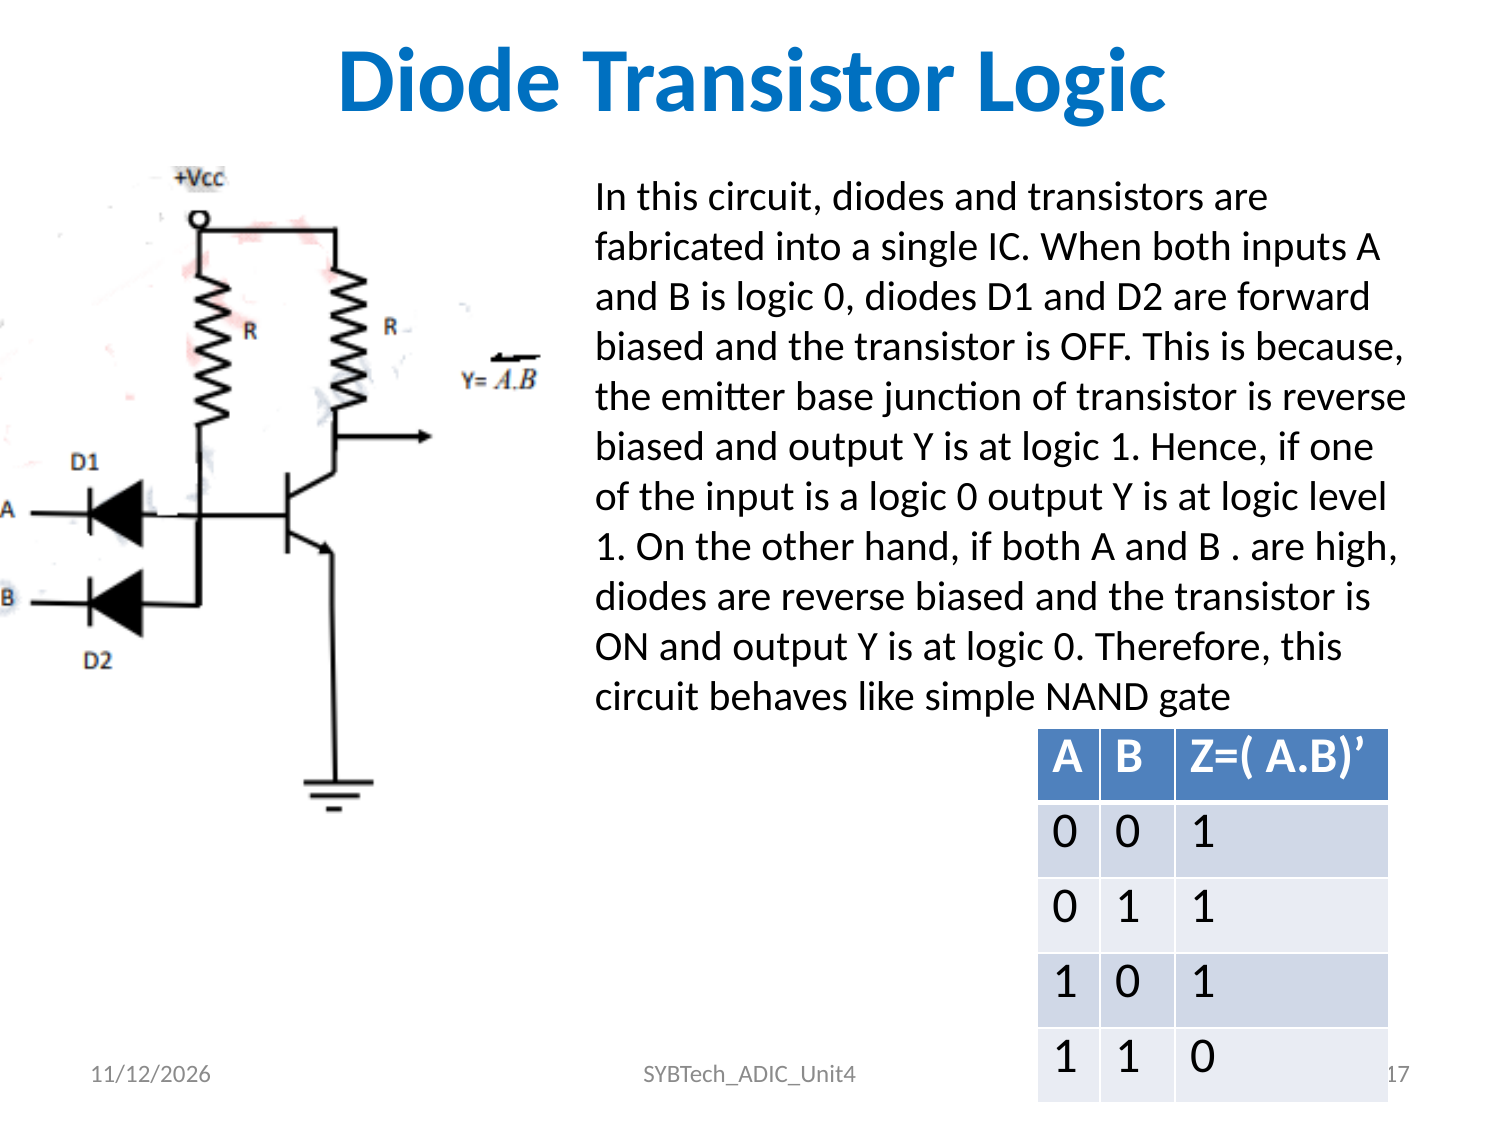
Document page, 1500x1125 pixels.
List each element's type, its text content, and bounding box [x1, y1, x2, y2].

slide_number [75, 1042, 425, 1103]
table_cell 1 [1176, 879, 1388, 952]
table_header B [1101, 729, 1174, 800]
table_header A [1038, 729, 1099, 800]
title Diode Transistor Logic [77, 0, 1428, 170]
table_header Z=( A.B)’ [1176, 729, 1388, 800]
table_cell 0 [1038, 879, 1099, 952]
table_cell 0 [1038, 805, 1099, 877]
table_cell 1 [1038, 1029, 1099, 1102]
footer SYBTech_ADIC_Unit4 [512, 1042, 988, 1103]
table_cell 0 [1101, 954, 1174, 1027]
text_box In this circuit, diodes and transistors are fabricated into a single IC. When both inputs A and B is logic 0, diodes D1 and D2 are forward biased and the transistor is OFF. This is because, the emitter base junction of transistor is reverse biased and output Y is at logic 1. Hence, if one of the input is a logic 0 output Y is at logic level 1. On the other hand, if both A and B . are high, diodes are reverse biased and the transistor is ON and output Y is at logic 0. Therefore, this circuit behaves like simple NAND gate [579, 161, 1430, 727]
table_cell 0 [1101, 805, 1174, 877]
table_cell 1 [1038, 954, 1099, 1027]
table_cell 0 [1176, 1029, 1388, 1102]
slide_number 17 [1389, 1042, 1425, 1103]
table_cell 1 [1176, 954, 1388, 1027]
table_cell 1 [1101, 1029, 1174, 1102]
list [0, 166, 551, 832]
table_cell 1 [1101, 879, 1174, 952]
table_cell 1 [1176, 805, 1388, 877]
